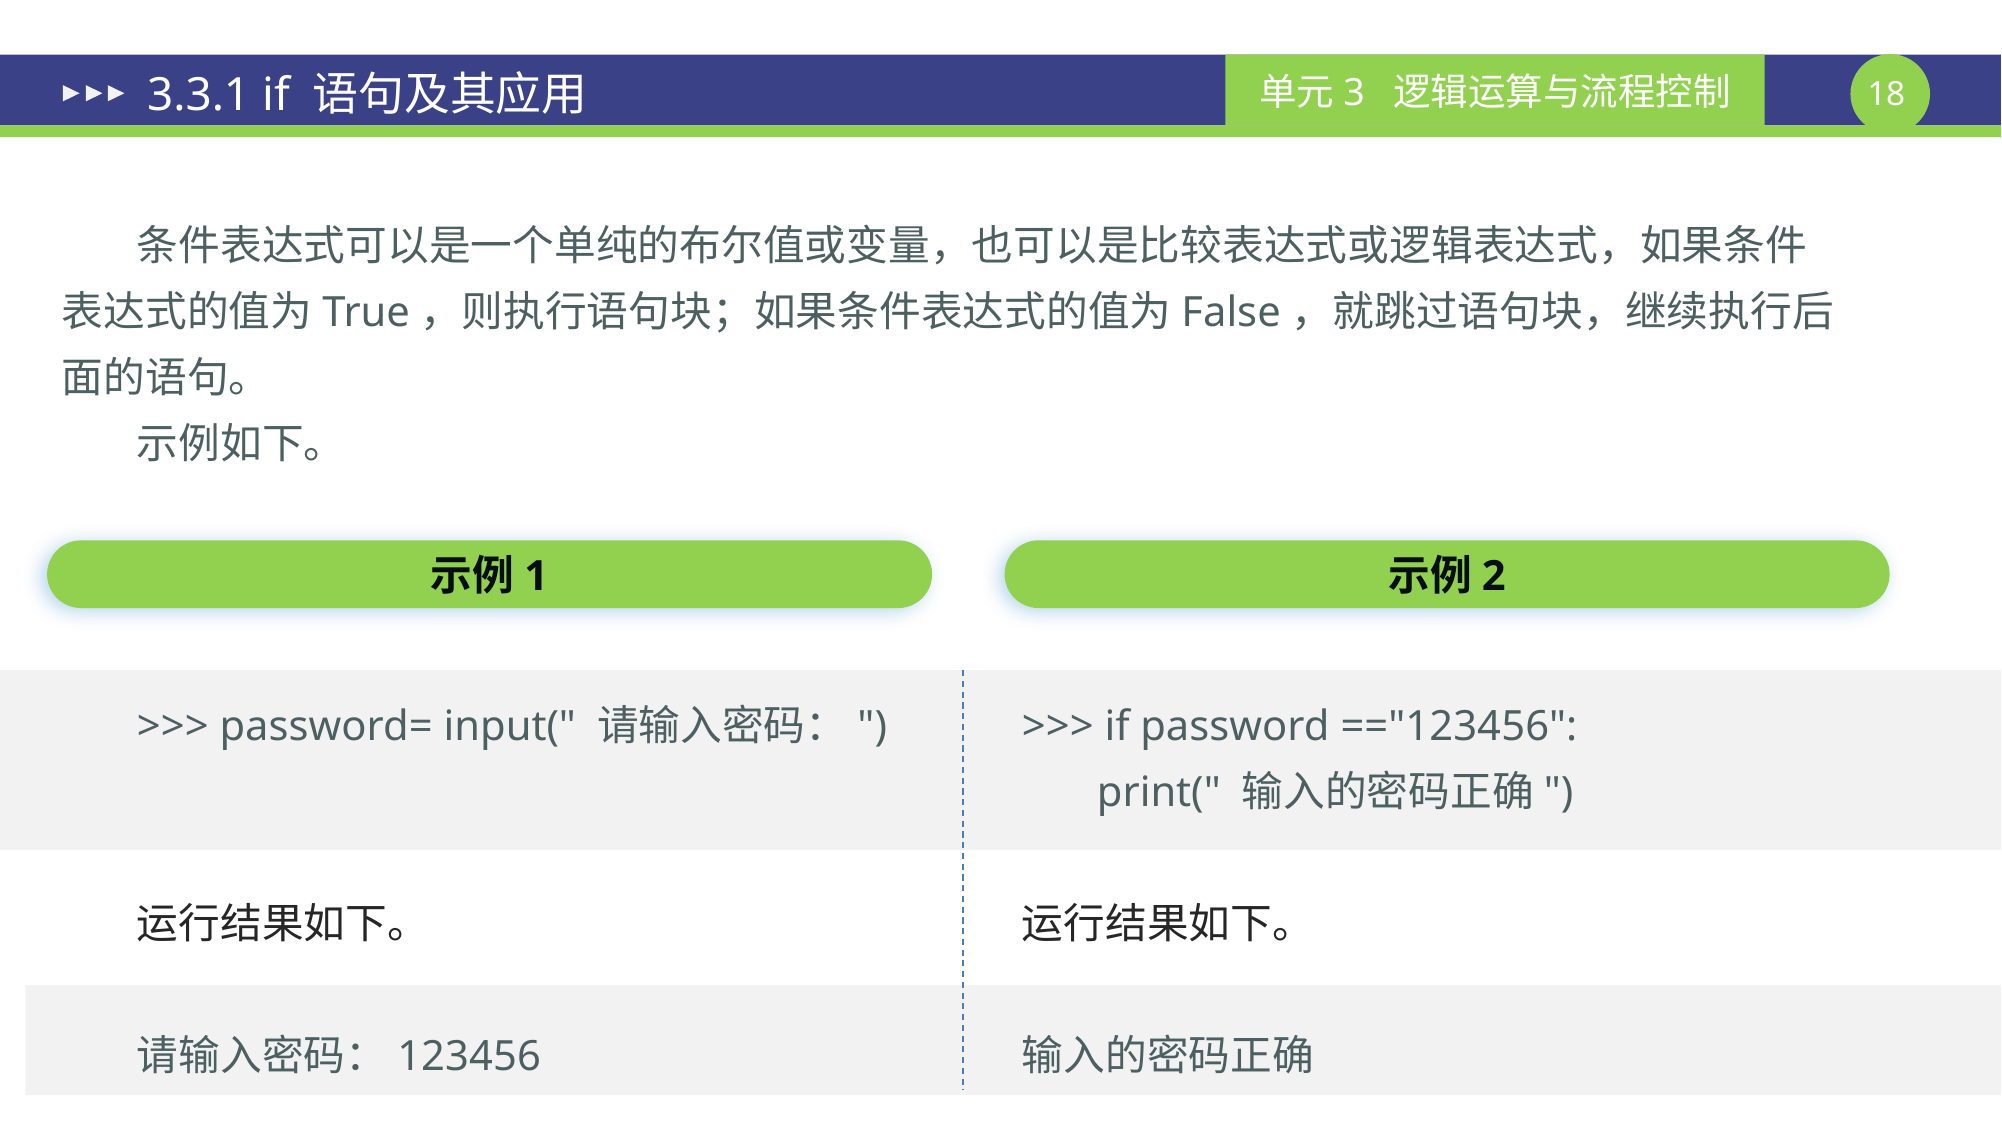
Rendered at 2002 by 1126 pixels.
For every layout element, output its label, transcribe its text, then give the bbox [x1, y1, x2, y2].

title 3.3.1 if 语句及其应用 [991, 534, 1863, 606]
text_box >>> if password =="123456": print(" 输入的密码正确") 运行结果如下。 输入的密码正确 [1216, 675, 2001, 1086]
title 3.3.1 if 语句及其应用 [47, 534, 937, 606]
text_box >>> password= input(" 请输入密码：") 运行结果如下。 请输入密码：123456 [47, 675, 959, 1086]
text_box >>> password= input(" 请输入密码：") 运行结果如下。 请输入密码：123456 [967, 675, 1216, 1086]
text_box 示例1 [47, 540, 933, 609]
title 3.3.1 if 语句及其应用 [127, 59, 1207, 126]
text_box 示例2 [1004, 540, 1890, 609]
text_box [0, 668, 2001, 852]
text_box 条件表达式可以是一个单纯的布尔值或变量，也可以是比较表达式或逻辑表达式，如果条件表达式的值为True，则执行语句块；如果条件表达式的值为False，就跳过语句块，继续执行后面的语句。 示例如下。 [47, 195, 1863, 606]
text_box [23, 983, 2001, 1097]
